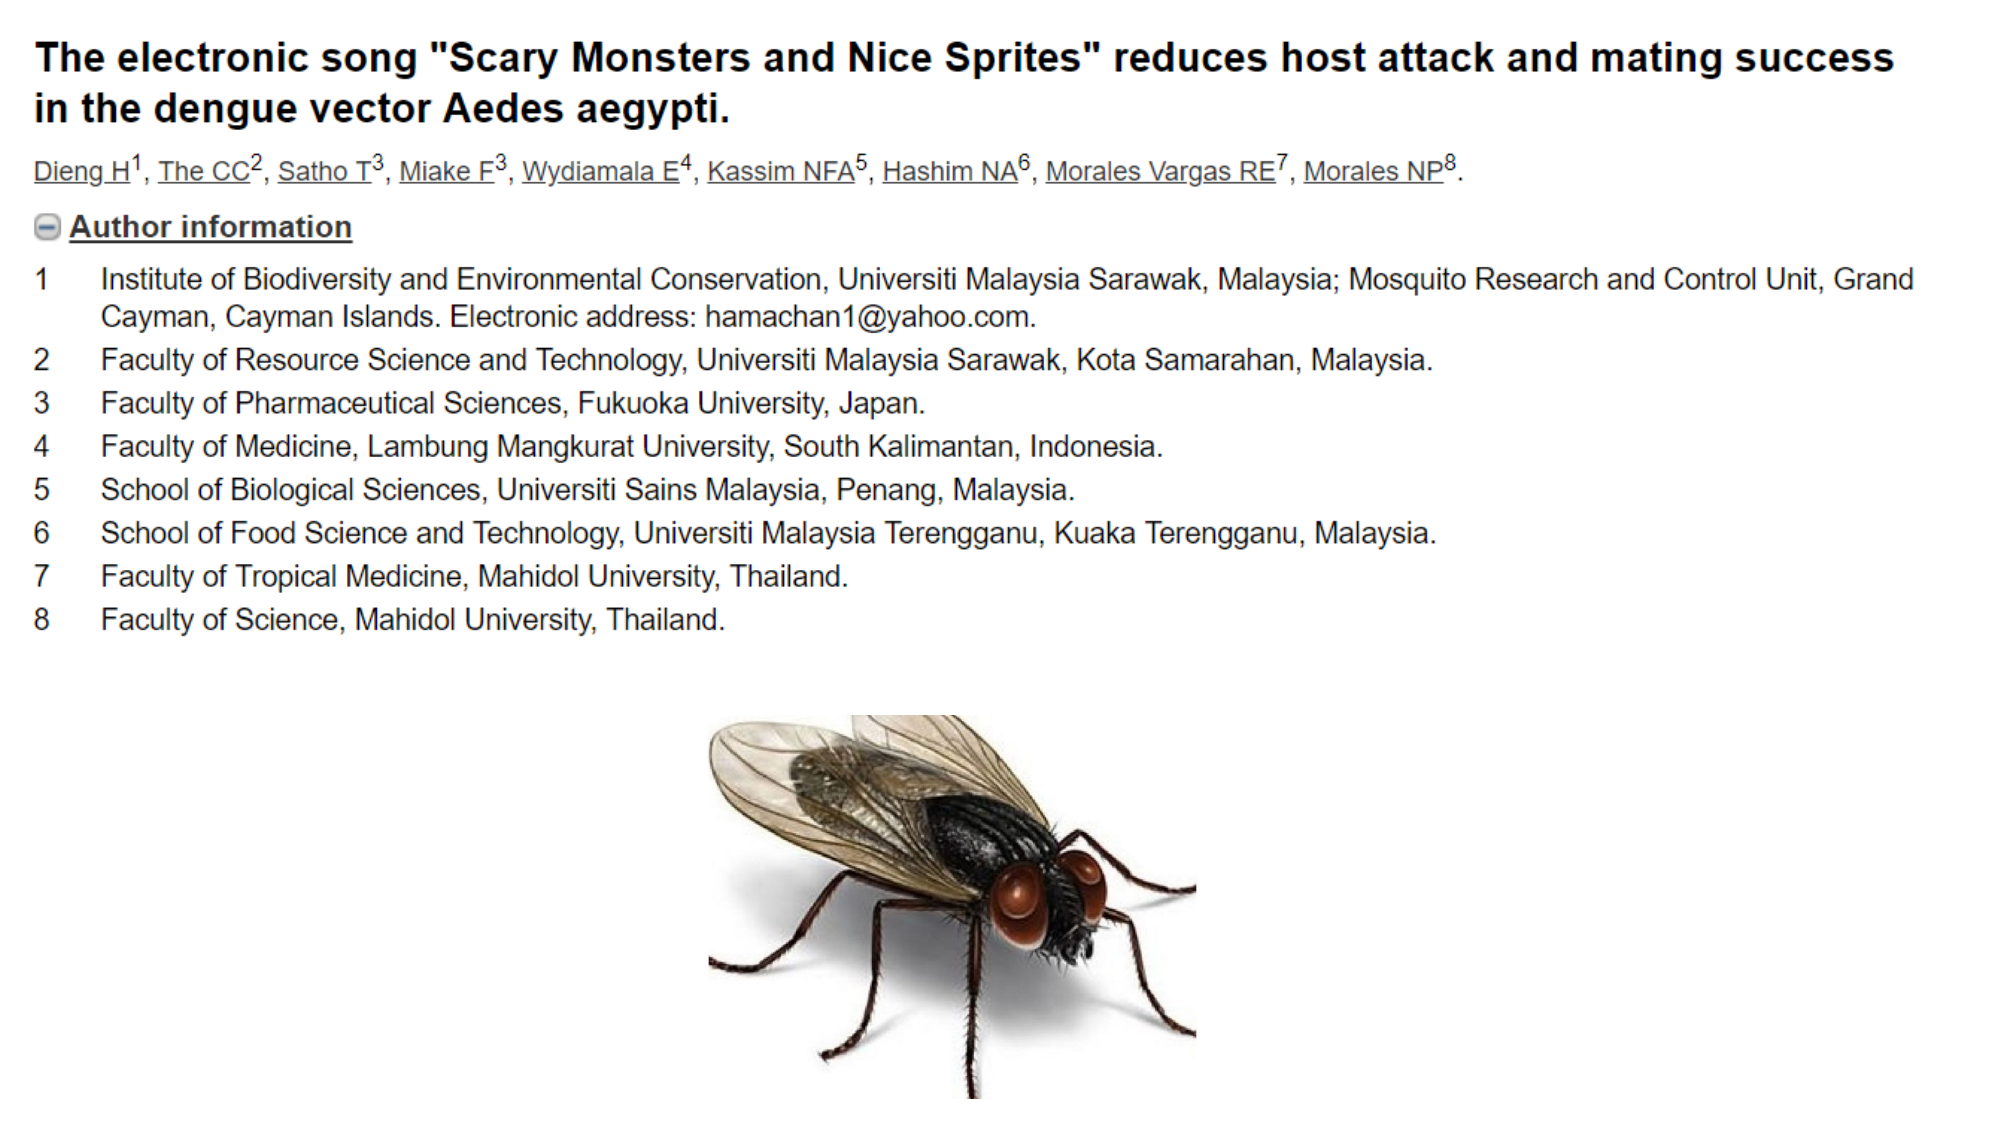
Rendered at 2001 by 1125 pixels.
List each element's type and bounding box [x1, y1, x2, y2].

picture [24, 24, 1976, 681]
picture [660, 715, 1241, 1099]
